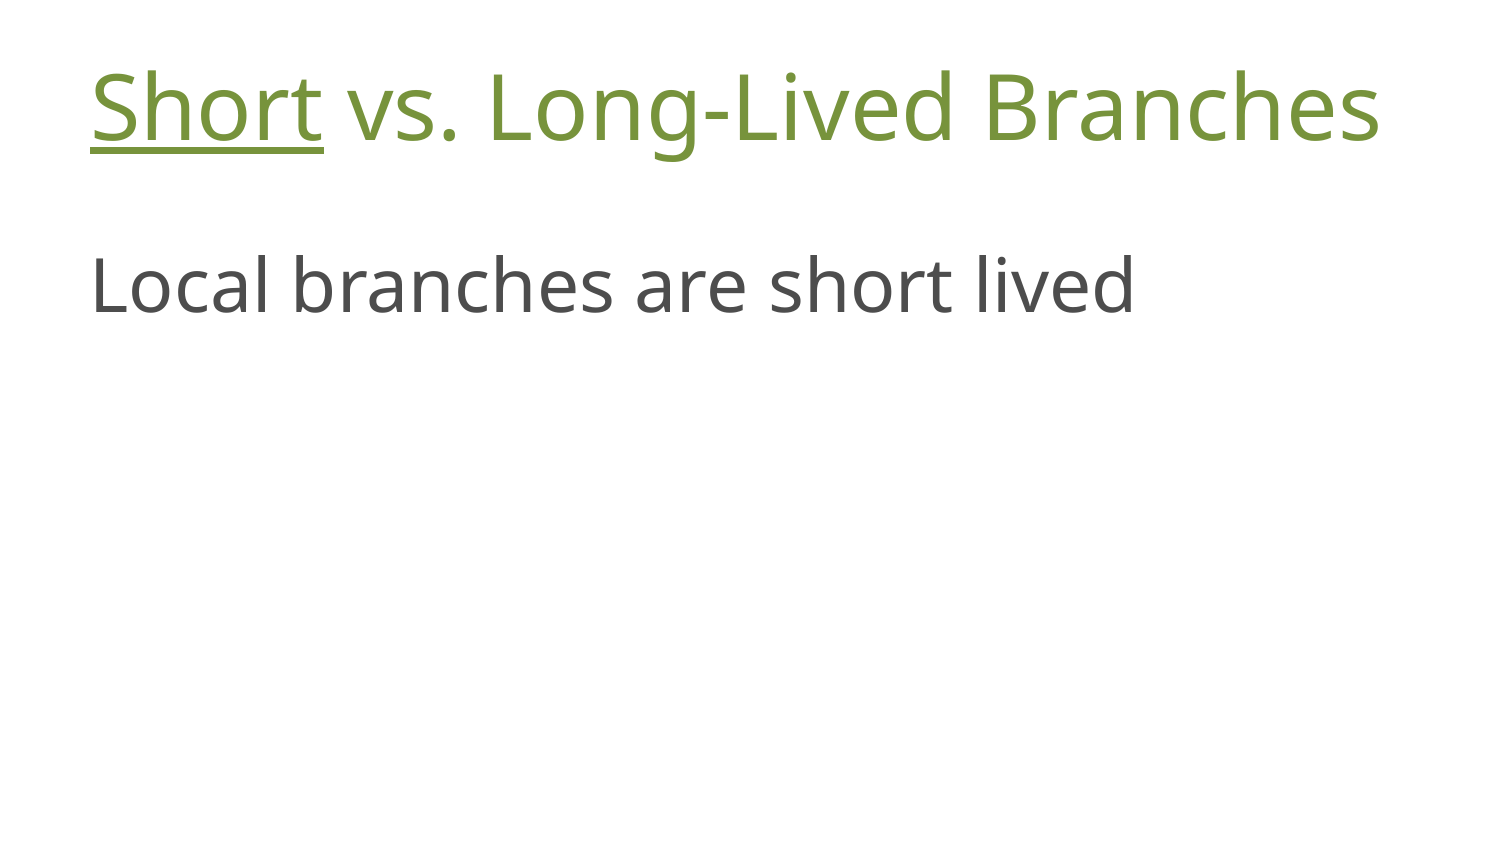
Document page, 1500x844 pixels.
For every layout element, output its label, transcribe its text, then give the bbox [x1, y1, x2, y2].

text_box Local branches are short lived [74, 229, 1500, 335]
title Short vs. Long-Lived Branches [75, 33, 1425, 175]
